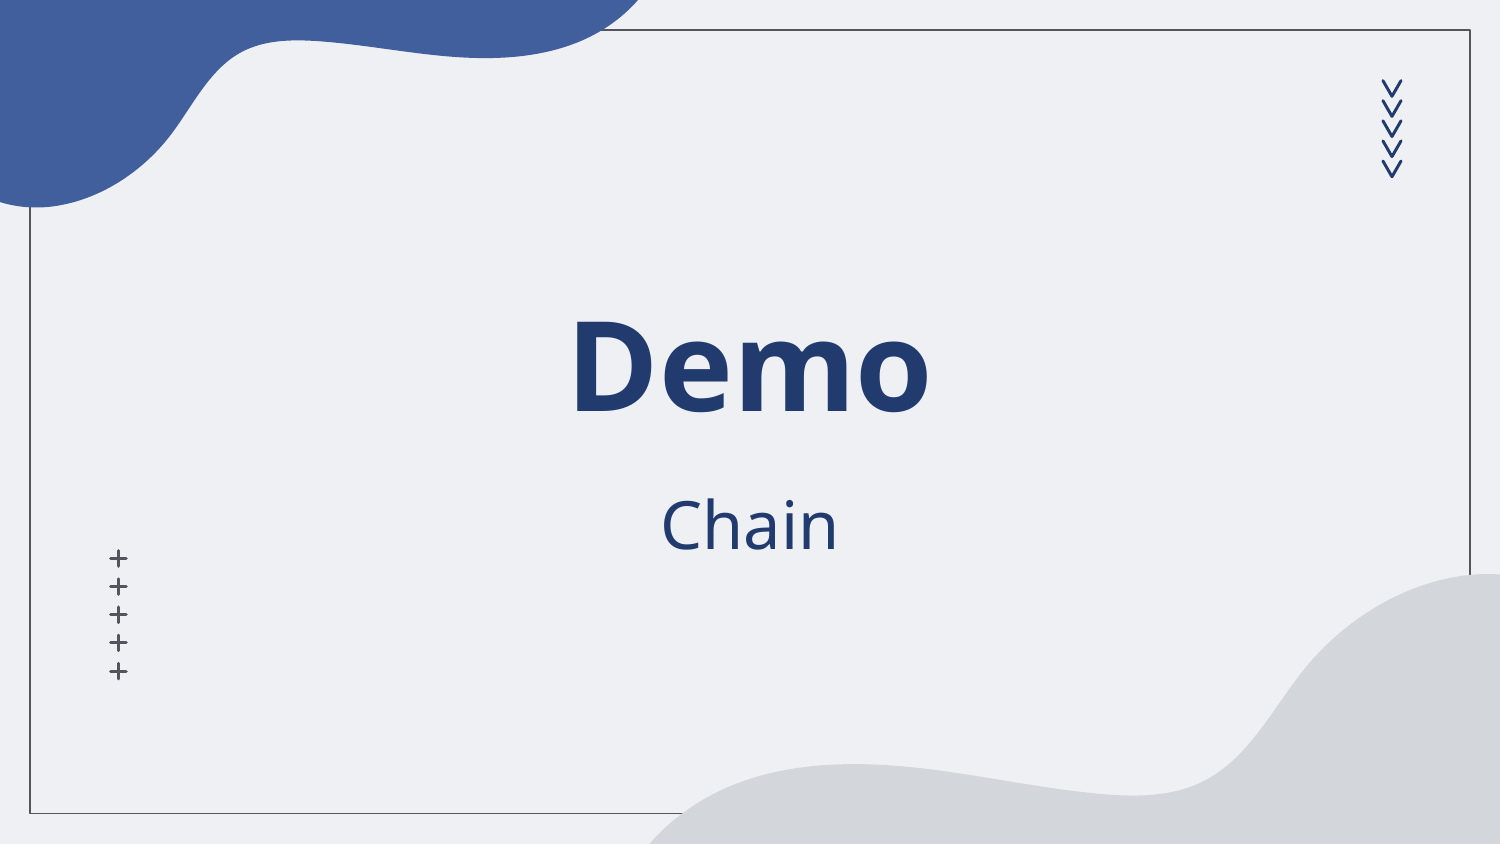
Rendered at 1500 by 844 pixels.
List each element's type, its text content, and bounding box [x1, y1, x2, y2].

title Demo [533, 291, 967, 403]
subtitle Chain [390, 403, 1111, 564]
